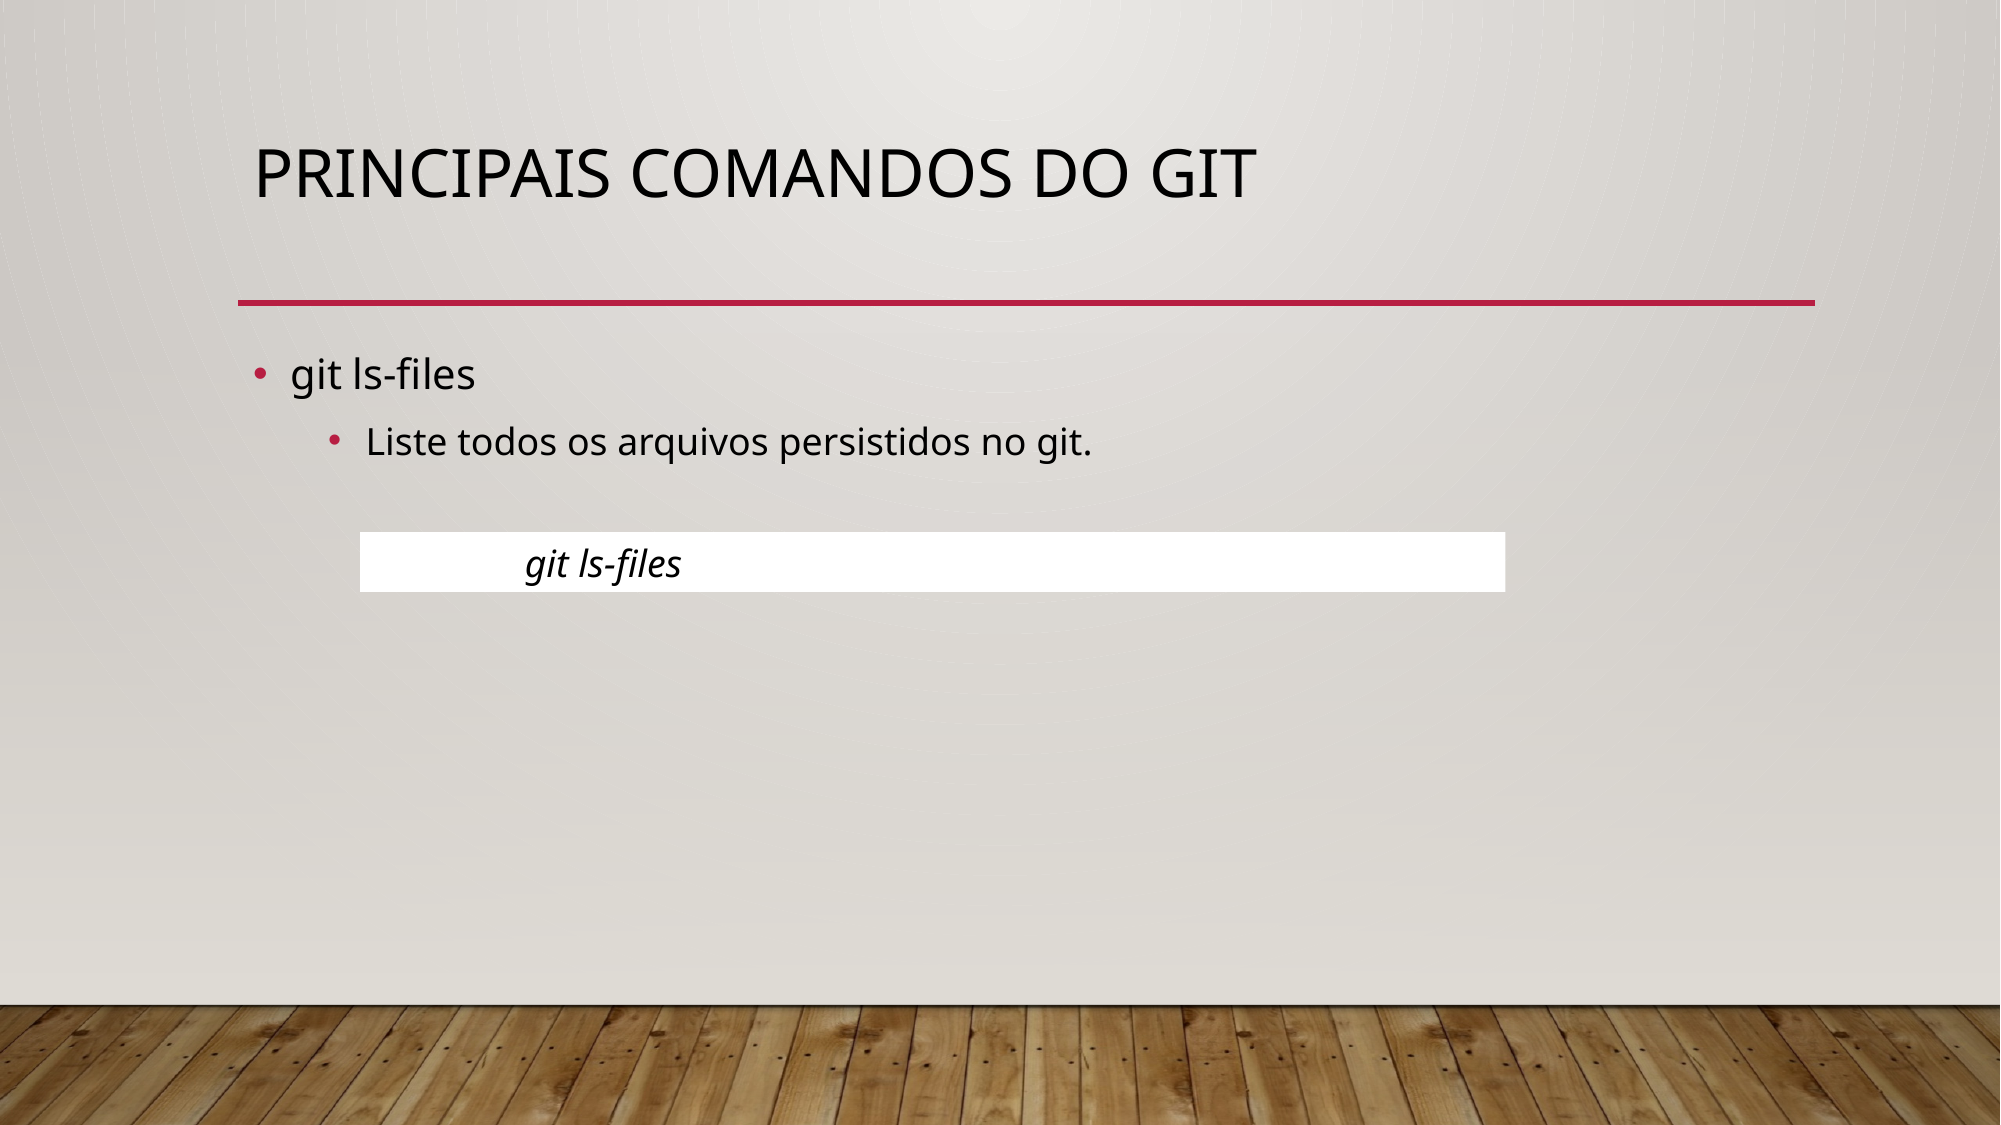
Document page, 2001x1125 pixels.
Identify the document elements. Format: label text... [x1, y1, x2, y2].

picture [0, 1005, 2000, 1125]
title Principais comandos do git [238, 131, 1814, 305]
list git ls-files Liste todos os arquivos persistidos no git. [238, 330, 1814, 897]
text_box git ls-files [360, 532, 1506, 592]
